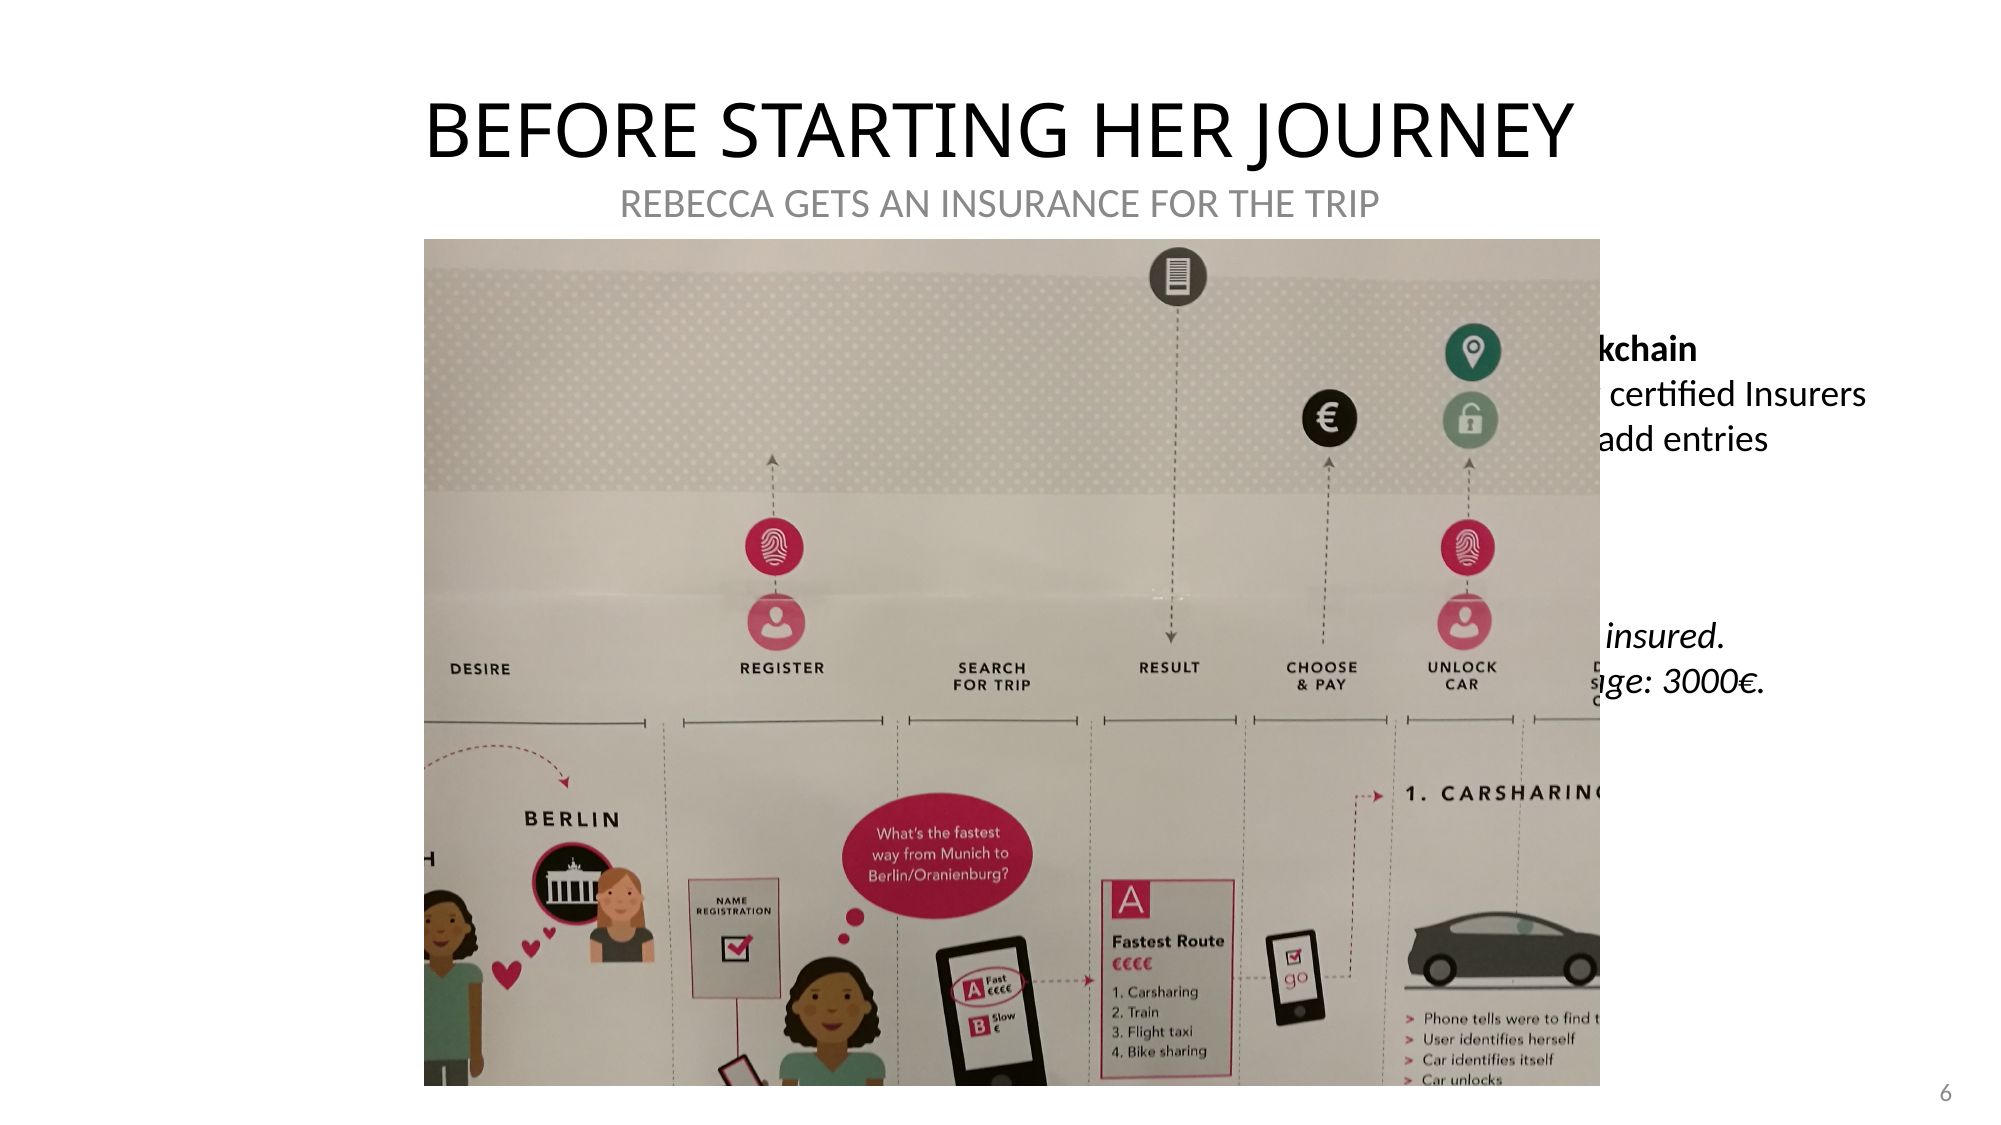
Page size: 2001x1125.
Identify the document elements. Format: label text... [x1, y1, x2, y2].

list REBECCA GETS AN INSURANCE FOR THE TRIP [97, 171, 1903, 230]
text_box 0xabc123 is insured. Max. coverage: 3000€. [1600, 603, 1782, 709]
picture [424, 239, 1600, 1086]
text_box Blockchain Only certified Insurers Can add entries [1600, 316, 1891, 466]
slide_number 6 [1894, 1061, 1968, 1121]
title BEFORE STARTING HER JOURNEY [97, 59, 1903, 171]
